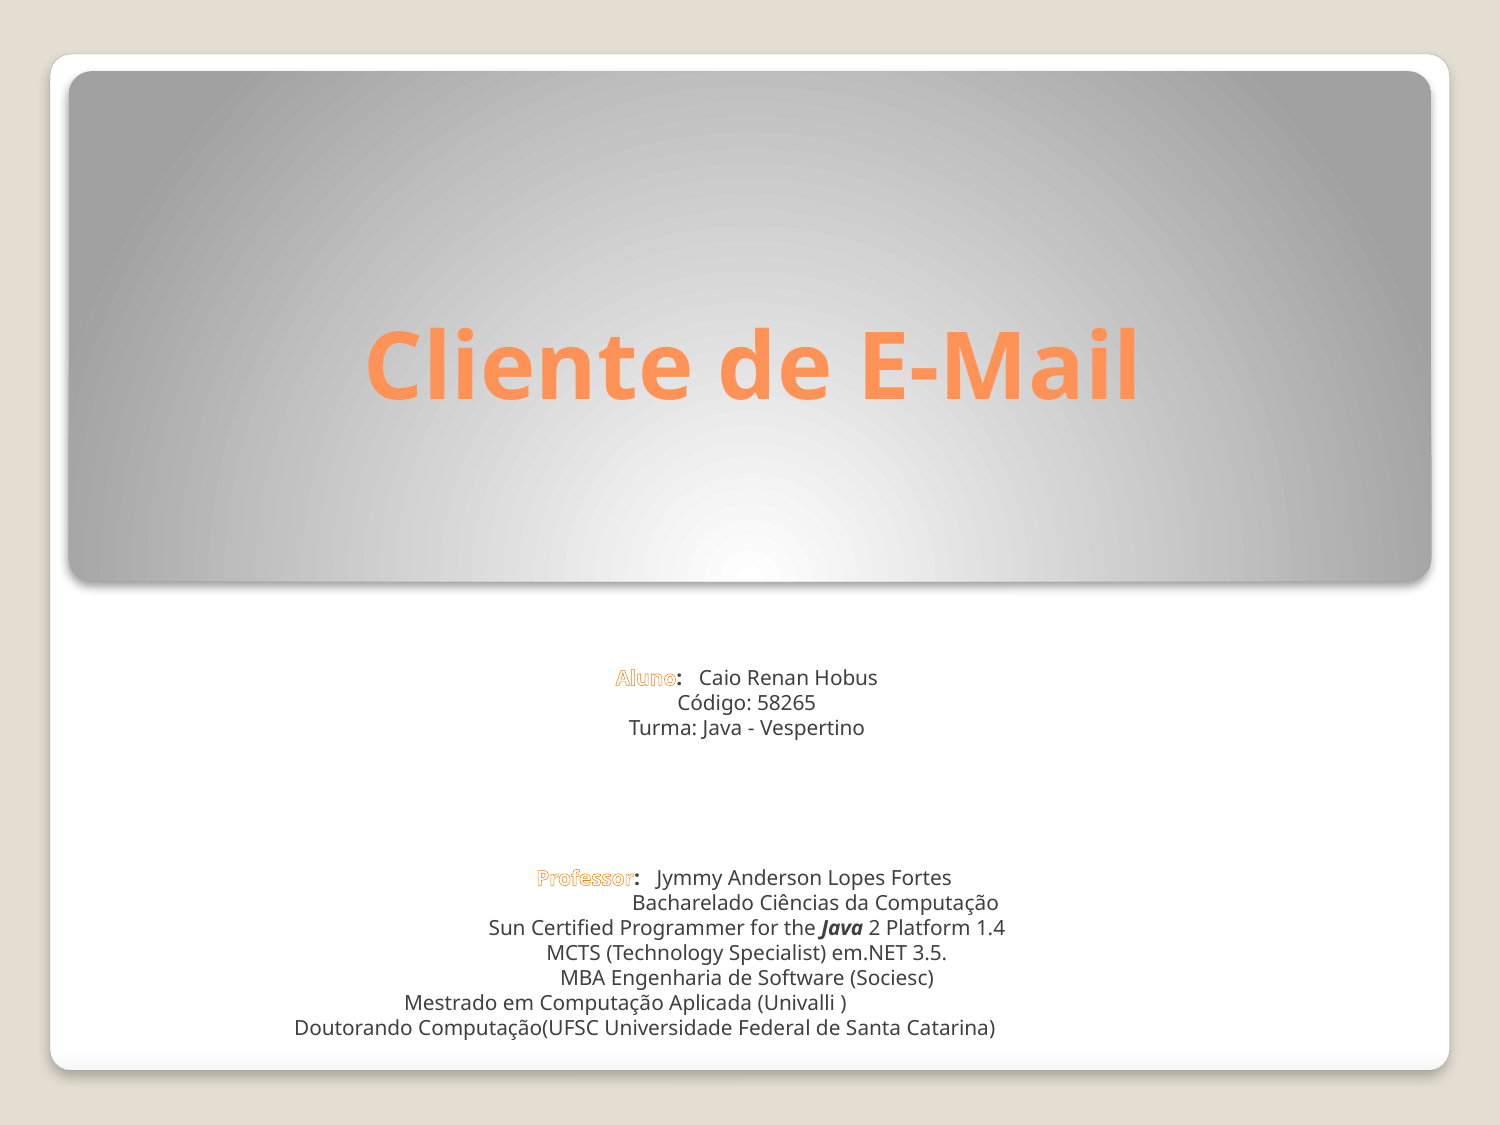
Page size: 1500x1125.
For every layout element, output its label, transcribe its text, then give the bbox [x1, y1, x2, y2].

footer Aluno: Caio Renan Hobus Código: 58265 Turma: Java - Vespertino Professor: Jymmy Anderson Lopes Fortes Bacharelado Ciências da Computação Sun Certified Programmer for the Java 2 Platform 1.4 MCTS (Technology Specialist) em.NET 3.5. MBA Engenharia de Software (Sociesc) Mestrado em Computação Aplicada (Univalli ) Doutorando Computação(UFSC Universidade Federal de Santa Catarina) [70, 550, 1424, 1047]
title Cliente de E-Mail [0, 125, 1175, 426]
